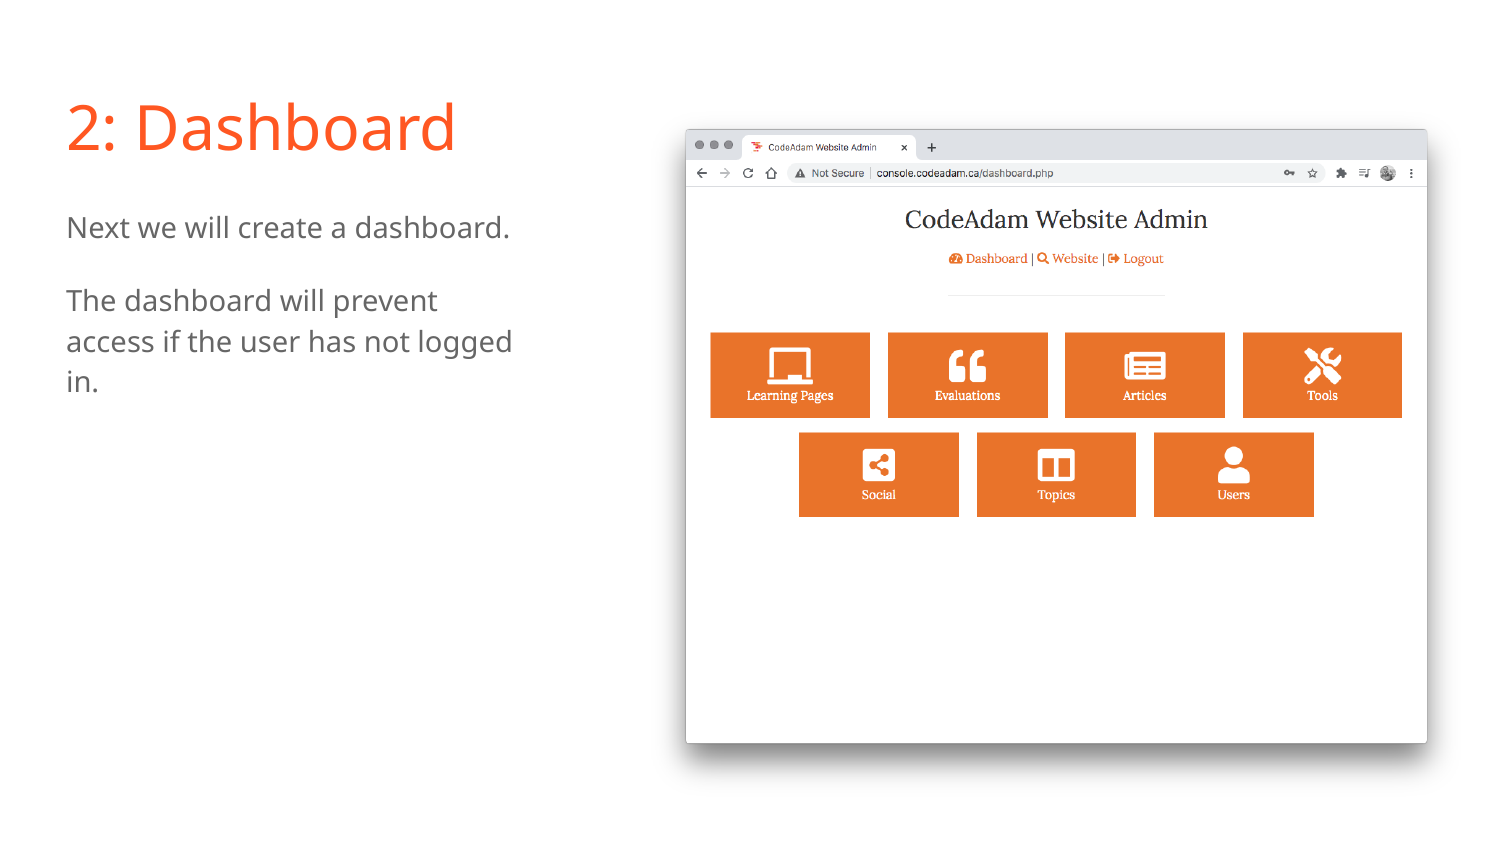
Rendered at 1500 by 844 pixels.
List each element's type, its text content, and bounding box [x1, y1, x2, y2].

picture [645, 106, 1468, 801]
title 2: Dashboard [51, 72, 1449, 167]
list Next we will create a dashboard. The dashboard will prevent access if the user has not logged in. [51, 189, 547, 750]
